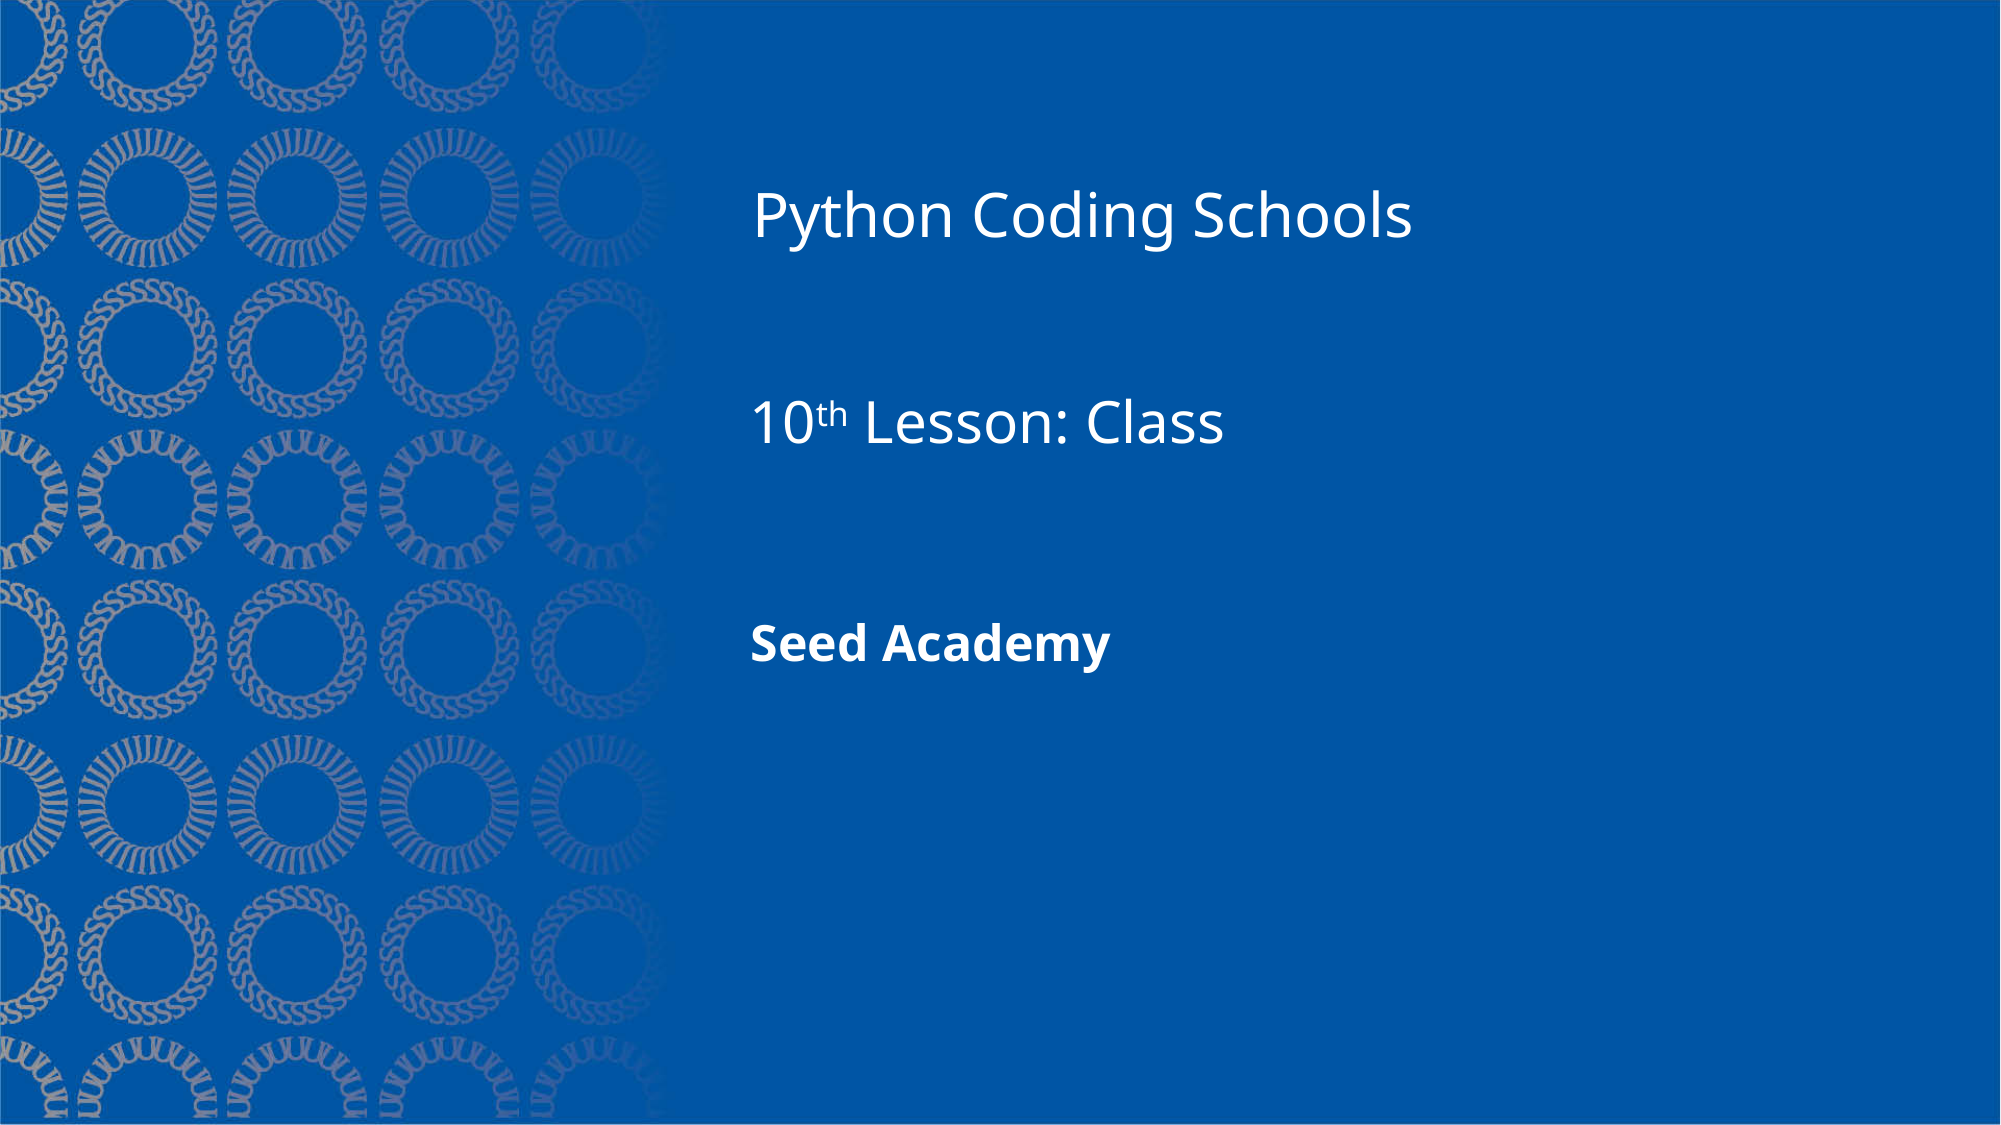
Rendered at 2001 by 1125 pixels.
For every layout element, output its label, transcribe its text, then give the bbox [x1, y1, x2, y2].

title Python Coding Schools [737, 176, 1928, 259]
picture [0, 0, 2001, 1125]
list Seed Academy [735, 610, 1926, 693]
list 10th Lesson: Class [734, 385, 1925, 468]
